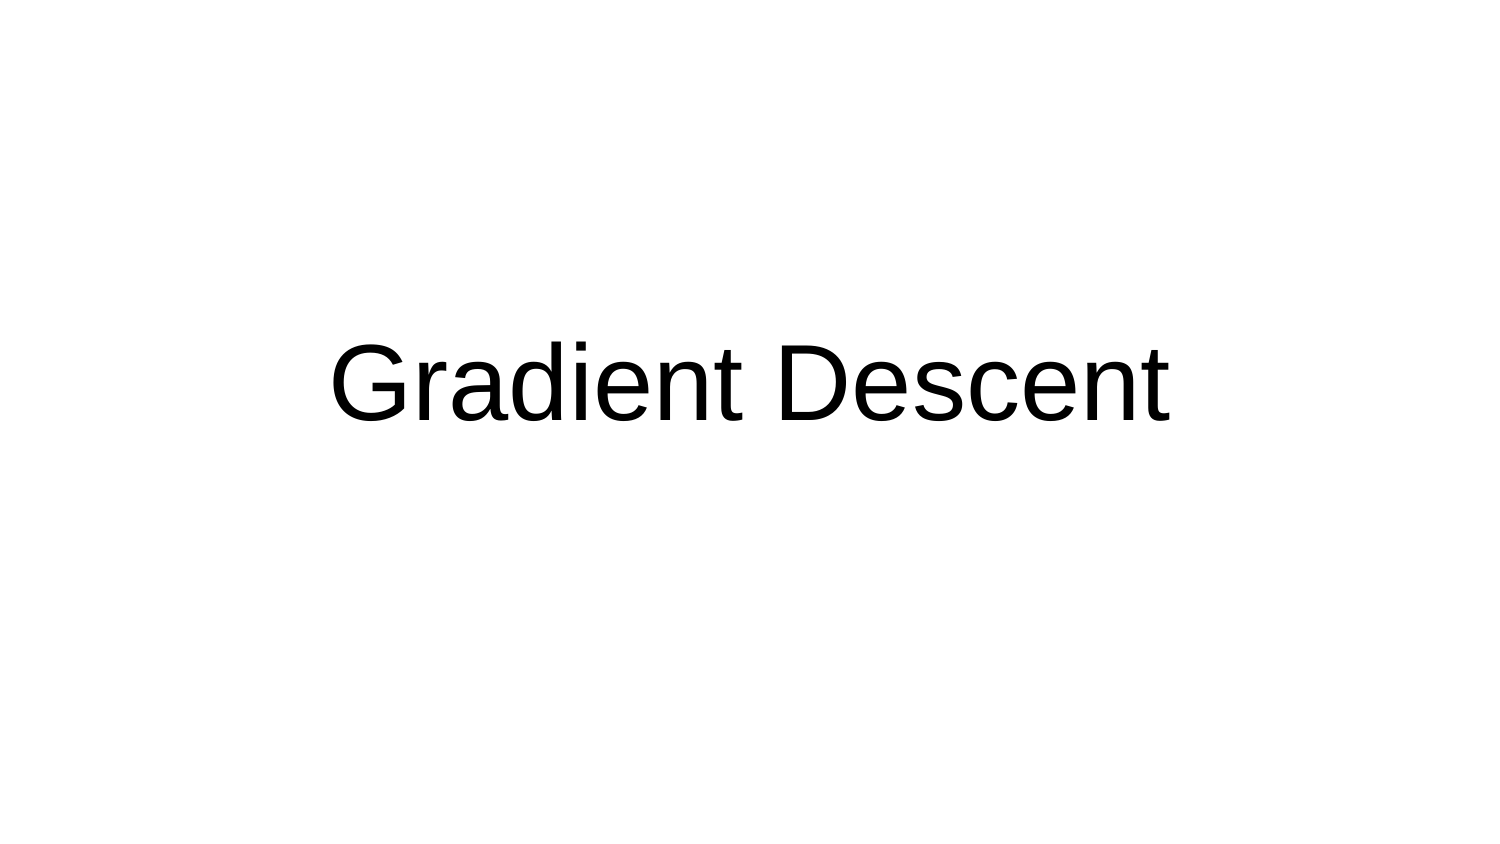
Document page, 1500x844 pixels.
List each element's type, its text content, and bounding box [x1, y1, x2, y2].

title Gradient Descent [51, 122, 1449, 459]
